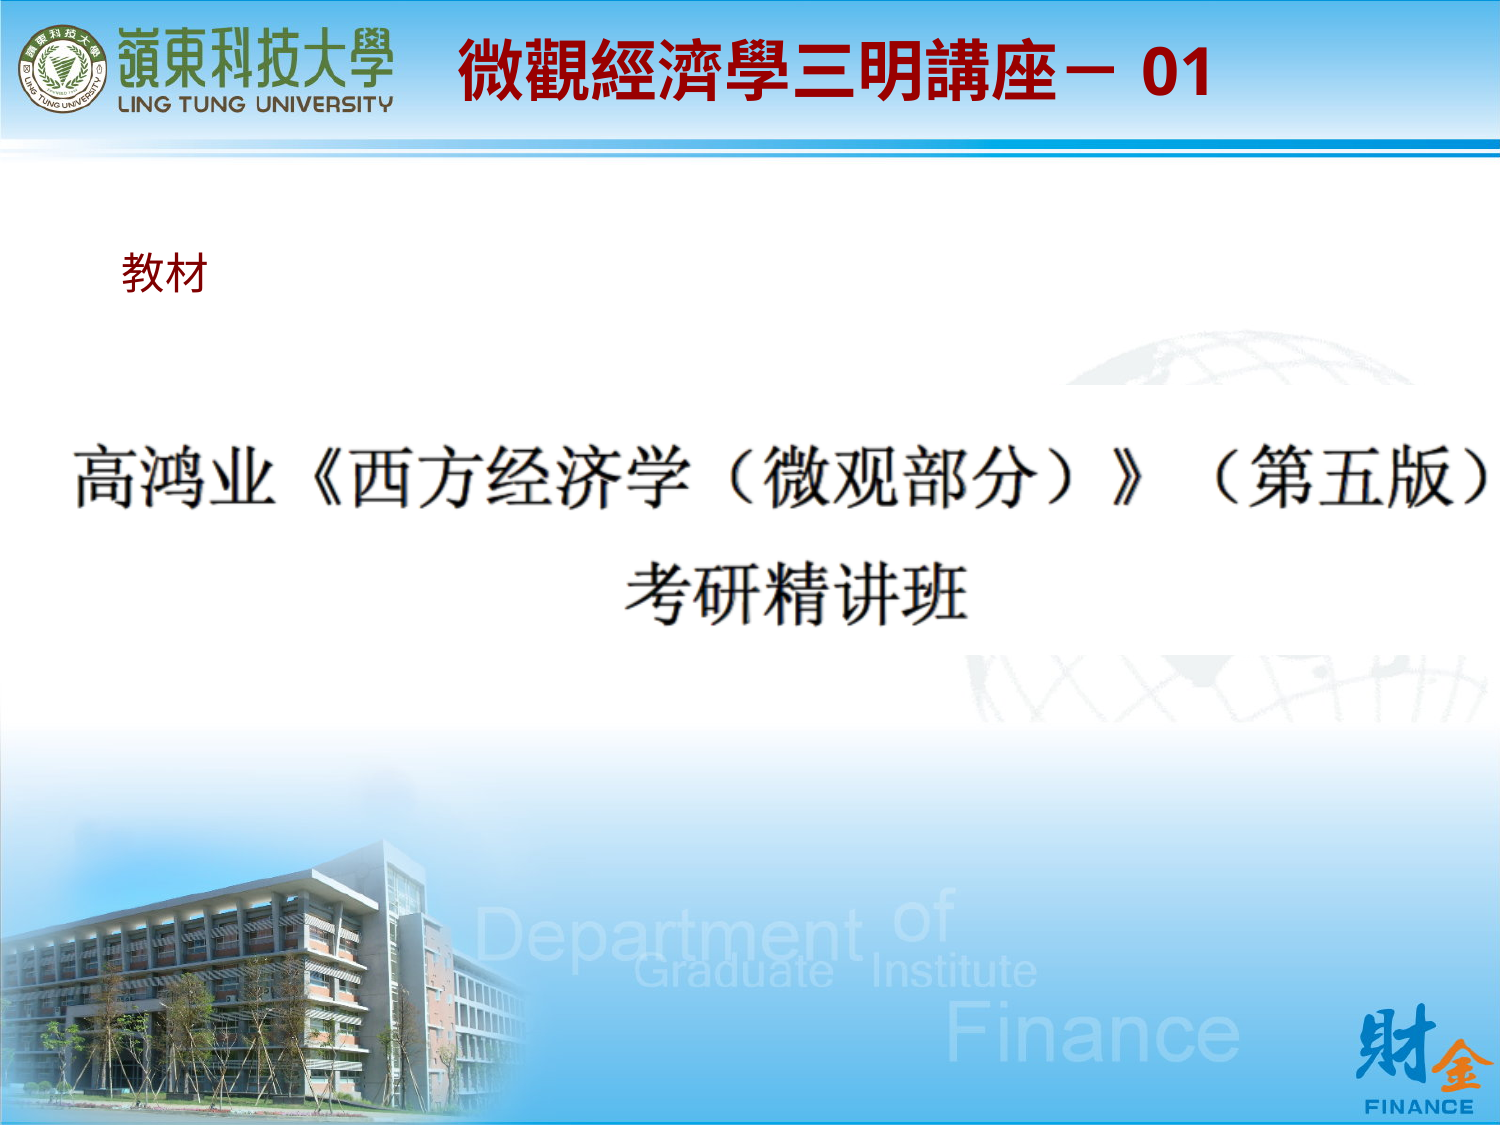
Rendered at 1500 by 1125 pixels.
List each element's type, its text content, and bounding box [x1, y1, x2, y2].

picture [0, 0, 1500, 1125]
text_box 教材 [76, 184, 254, 335]
text_box 微觀經濟學三明講座－01 [442, 21, 1459, 116]
